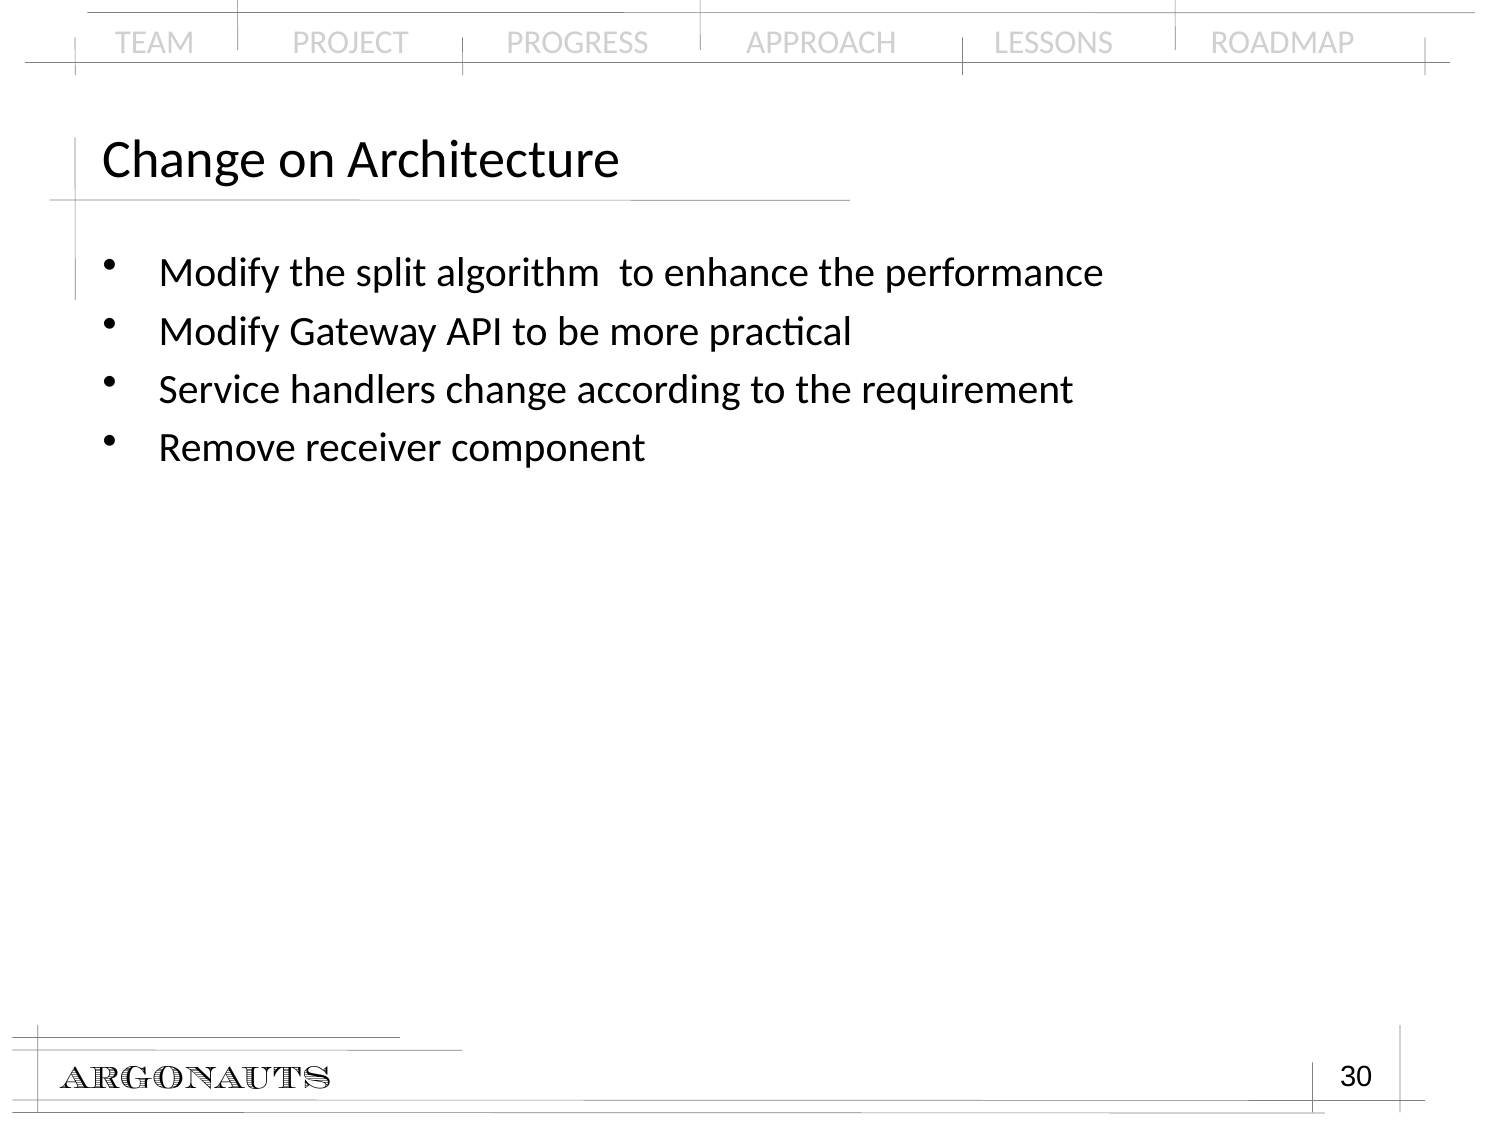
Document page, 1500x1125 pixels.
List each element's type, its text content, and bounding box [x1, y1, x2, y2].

list Modify the split algorithm to enhance the performance Modify Gateway API to be more practical Service handlers change according to the requirement Remove receiver component [87, 237, 1413, 913]
title Change on Architecture [87, 112, 1413, 200]
picture [50, 1055, 350, 1099]
slide_number 30 [1074, 1050, 1388, 1125]
